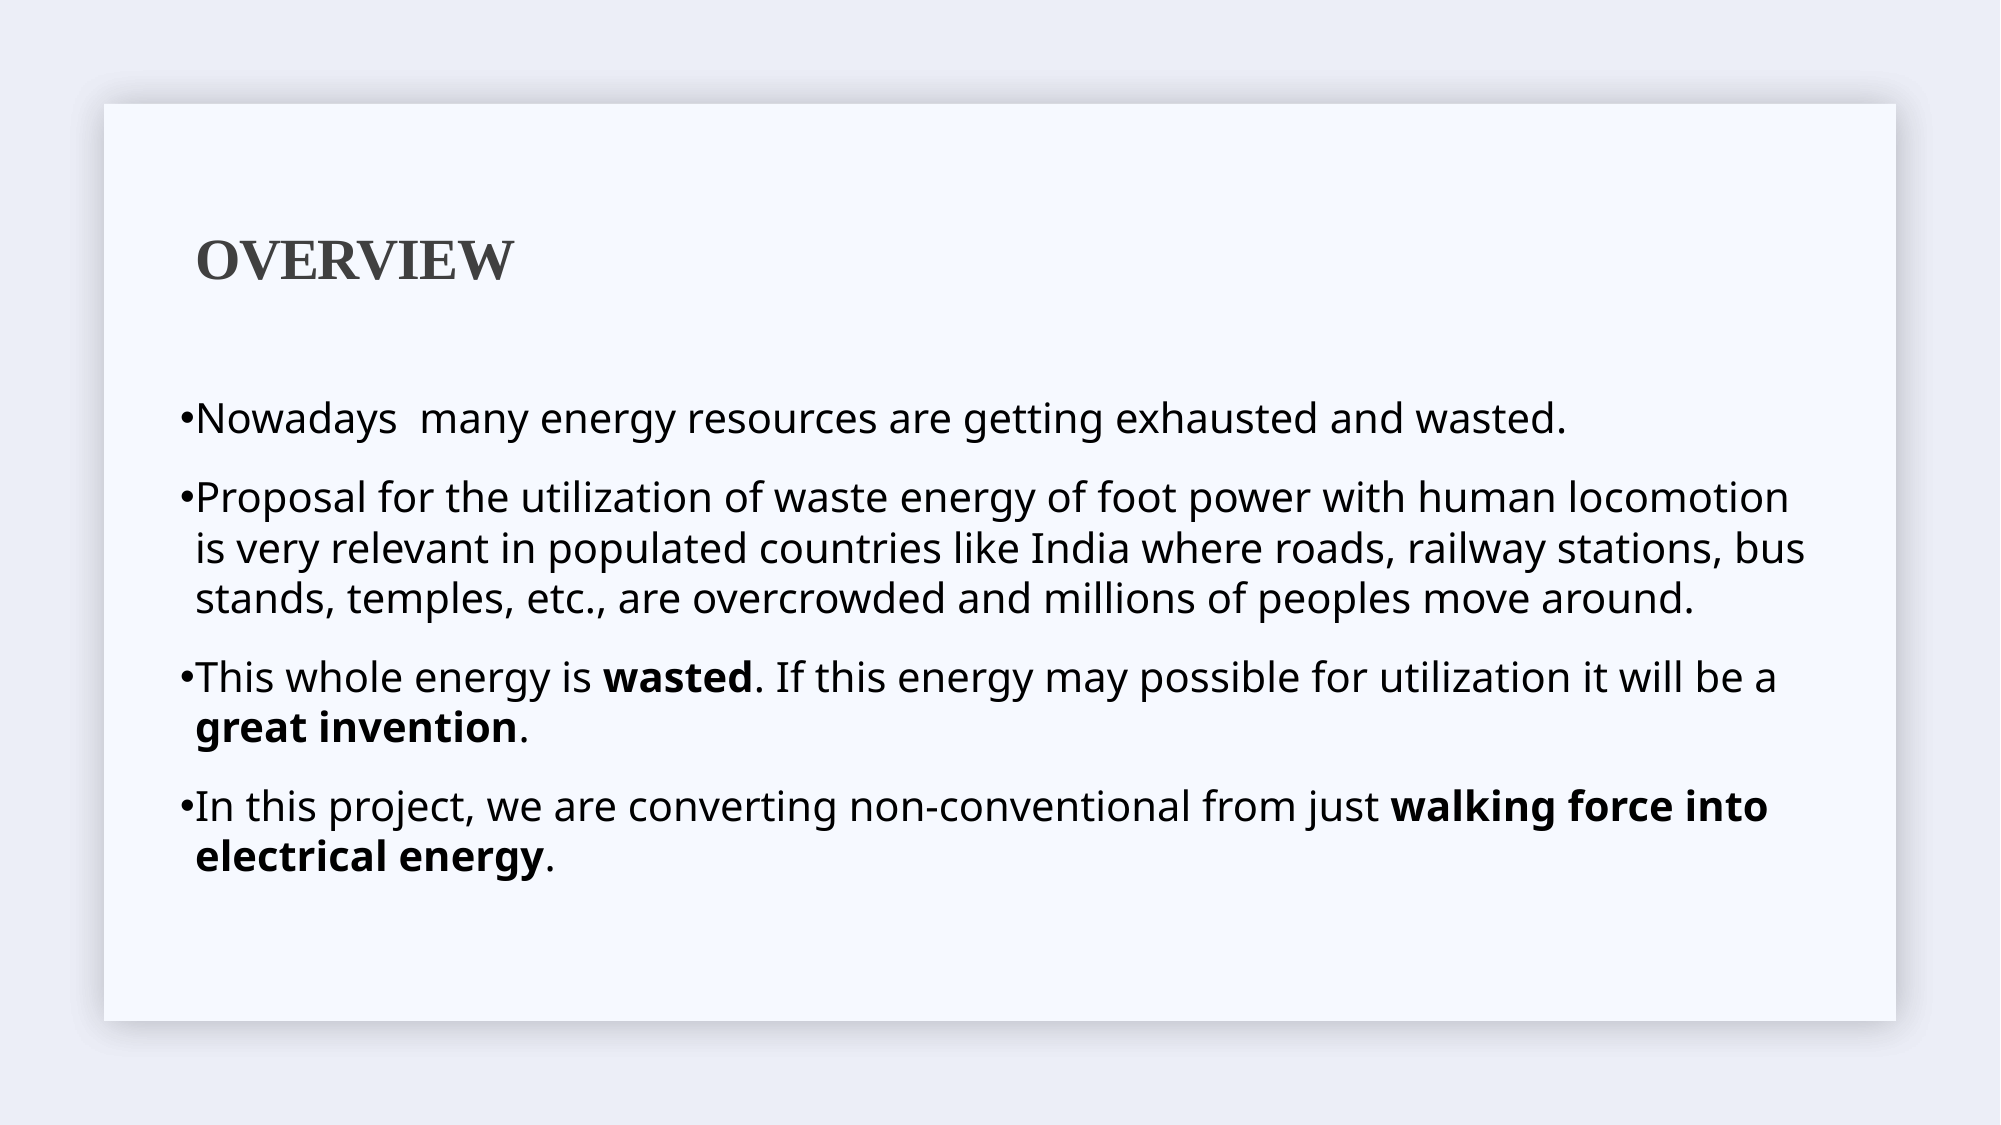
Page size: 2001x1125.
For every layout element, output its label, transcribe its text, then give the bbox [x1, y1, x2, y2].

list Nowadays many energy resources are getting exhausted and wasted. Proposal for the utilization of waste energy of foot power with human locomotion is very relevant in populated countries like India where roads, railway stations, bus stands, temples, etc., are overcrowded and millions of peoples move around. This whole energy is wasted. If this energy may possible for utilization it will be a great invention. In this project, we are converting non-conventional from just walking force into electrical energy. [180, 384, 1830, 1002]
title OVERVIEW [180, 154, 1830, 367]
